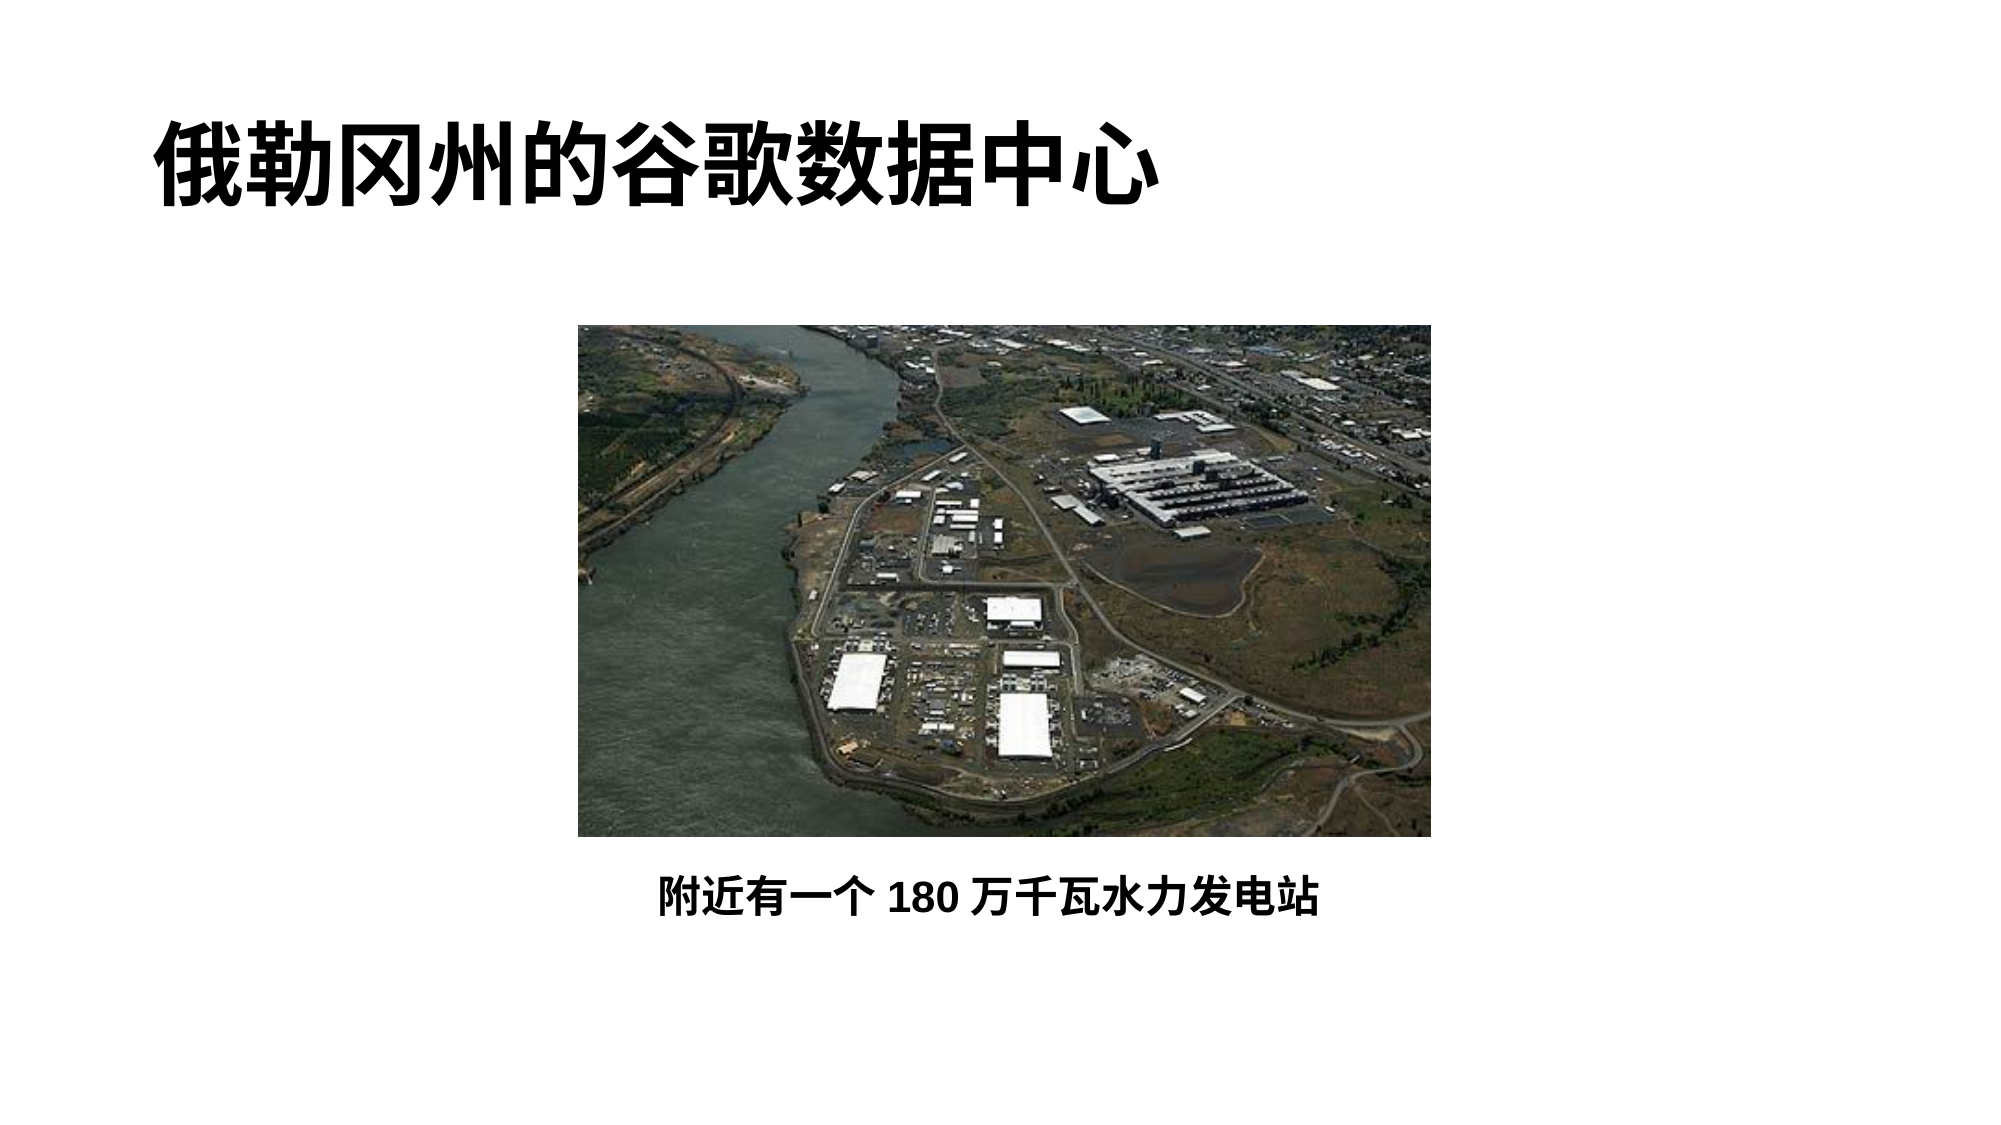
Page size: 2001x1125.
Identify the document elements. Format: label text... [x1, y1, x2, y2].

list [578, 325, 1431, 837]
text_box 附近有一个180万千瓦水力发电站 [643, 861, 1336, 929]
title 俄勒冈州的谷歌数据中心 [137, 59, 1863, 278]
